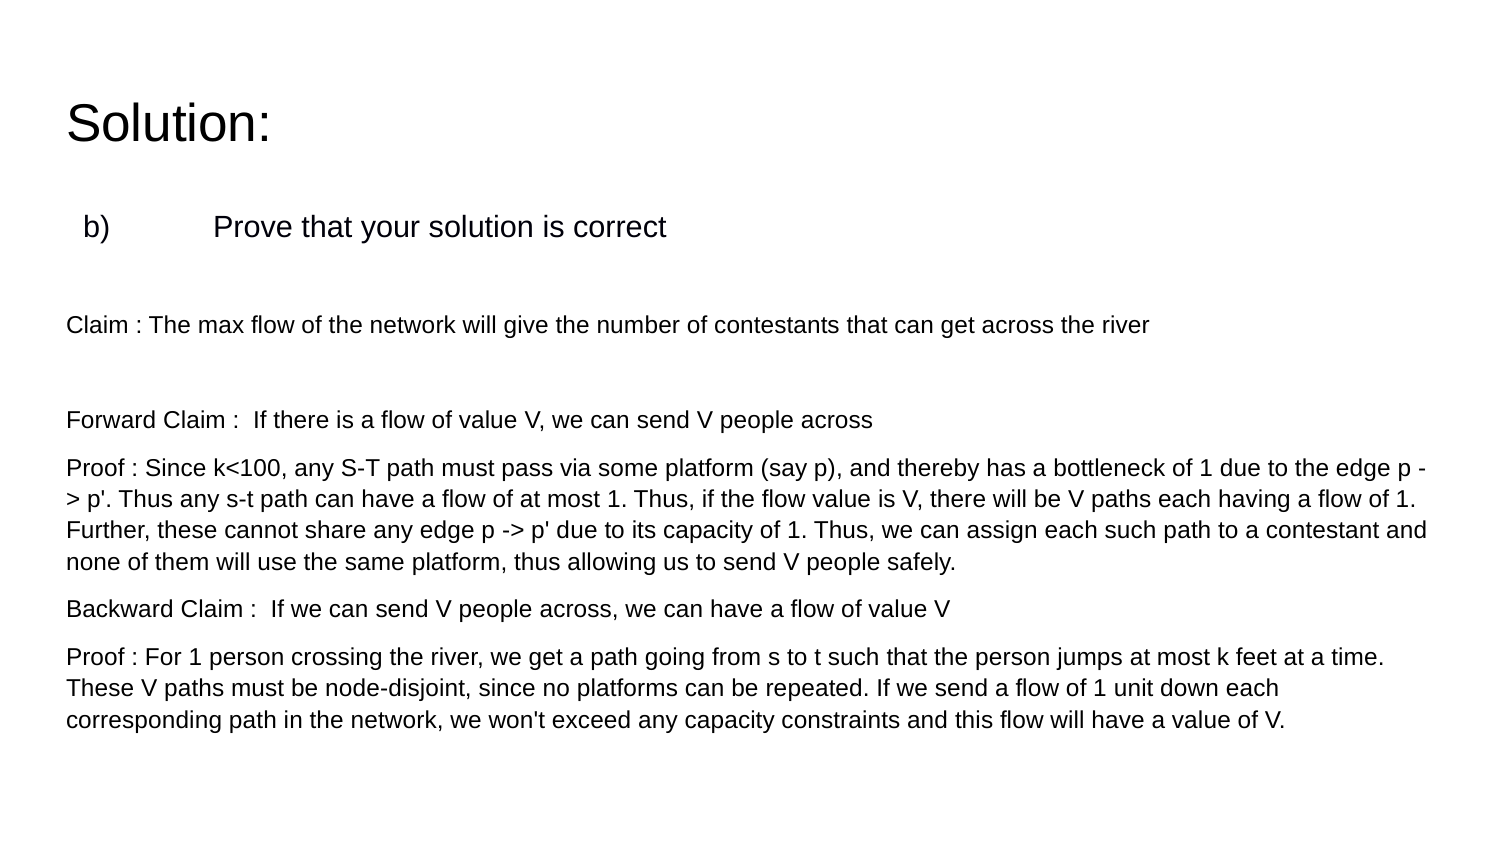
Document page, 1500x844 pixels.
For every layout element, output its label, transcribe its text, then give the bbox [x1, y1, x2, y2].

list b) Prove that your solution is correct Claim : The max flow of the network will give the number of contestants that can get across the river Forward Claim : If there is a flow of value V, we can send V people across Proof : Since k<100, any S-T path must pass via some platform (say p), and thereby has a bottleneck of 1 due to the edge p - > p'. Thus any s-t path can have a flow of at most 1. Thus, if the flow value is V, there will be V paths each having a flow of 1. Further, these cannot share any edge p -> p' due to its capacity of 1. Thus, we can assign each such path to a contestant and none of them will use the same platform, thus allowing us to send V people safely. Backward Claim : If we can send V people across, we can have a flow of value V Proof : For 1 person crossing the river, we get a path going from s to t such that the person jumps at most k feet at a time. These V paths must be node-disjoint, since no platforms can be repeated. If we send a flow of 1 unit down each corresponding path in the network, we won't exceed any capacity constraints and this flow will have a value of V. [51, 189, 1449, 750]
title Solution: [51, 72, 1449, 167]
text_box [179, 570, 478, 636]
